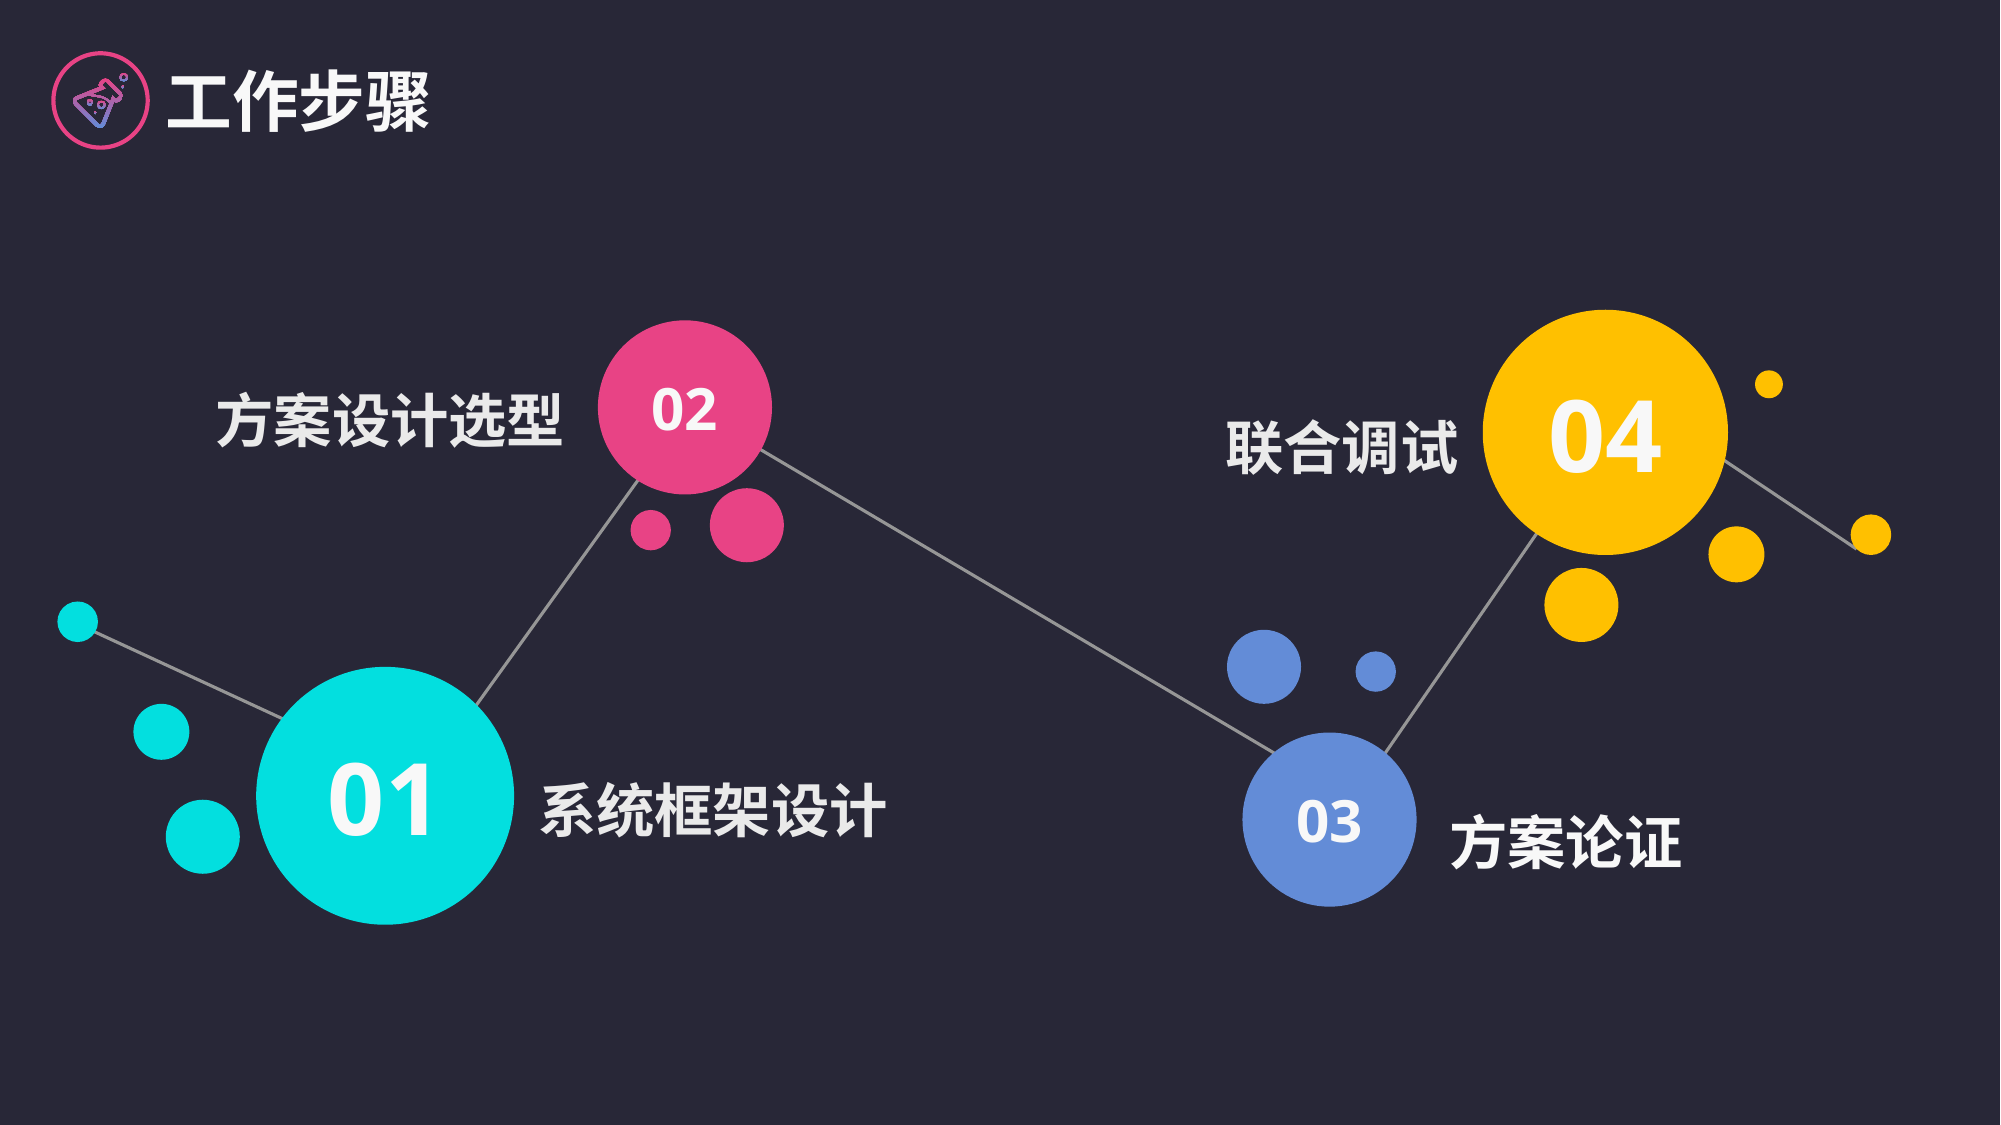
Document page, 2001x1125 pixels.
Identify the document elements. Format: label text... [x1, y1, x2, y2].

text_box [1753, 369, 1784, 400]
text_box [77, 320, 772, 495]
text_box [1728, 432, 1857, 521]
text_box [1707, 525, 1766, 584]
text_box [731, 432, 1315, 777]
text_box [1242, 732, 1922, 907]
list 工作步骤 [150, 52, 1196, 149]
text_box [1033, 309, 1728, 555]
text_box [56, 600, 100, 643]
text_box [256, 666, 959, 925]
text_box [1355, 555, 1619, 732]
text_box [77, 623, 408, 777]
text_box [708, 495, 731, 560]
text_box [164, 798, 241, 875]
text_box [1849, 513, 1893, 557]
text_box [424, 495, 685, 666]
